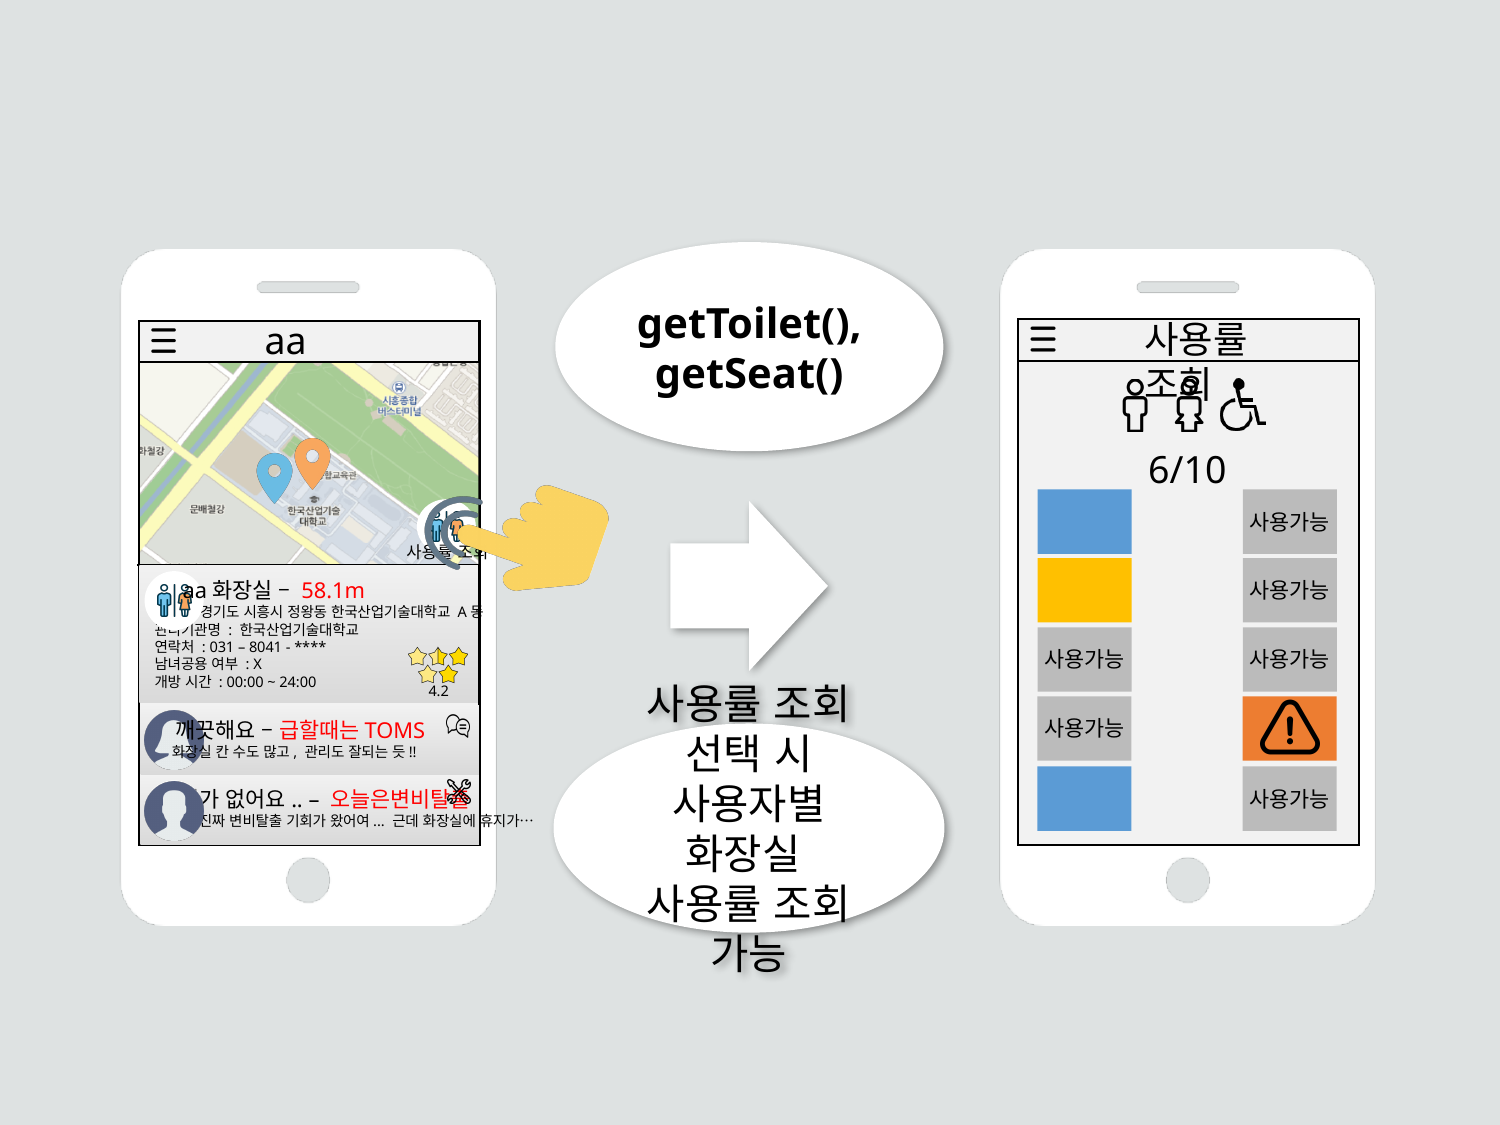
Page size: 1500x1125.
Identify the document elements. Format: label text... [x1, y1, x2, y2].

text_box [0, 249, 632, 926]
text_box 사용률 조회 선택 시 사용자별 화장실 사용률 조회 가능 [632, 722, 865, 934]
text_box [669, 498, 830, 674]
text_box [865, 249, 1500, 926]
picture [440, 445, 586, 618]
text_box getToilet(), getSeat() [632, 241, 865, 453]
